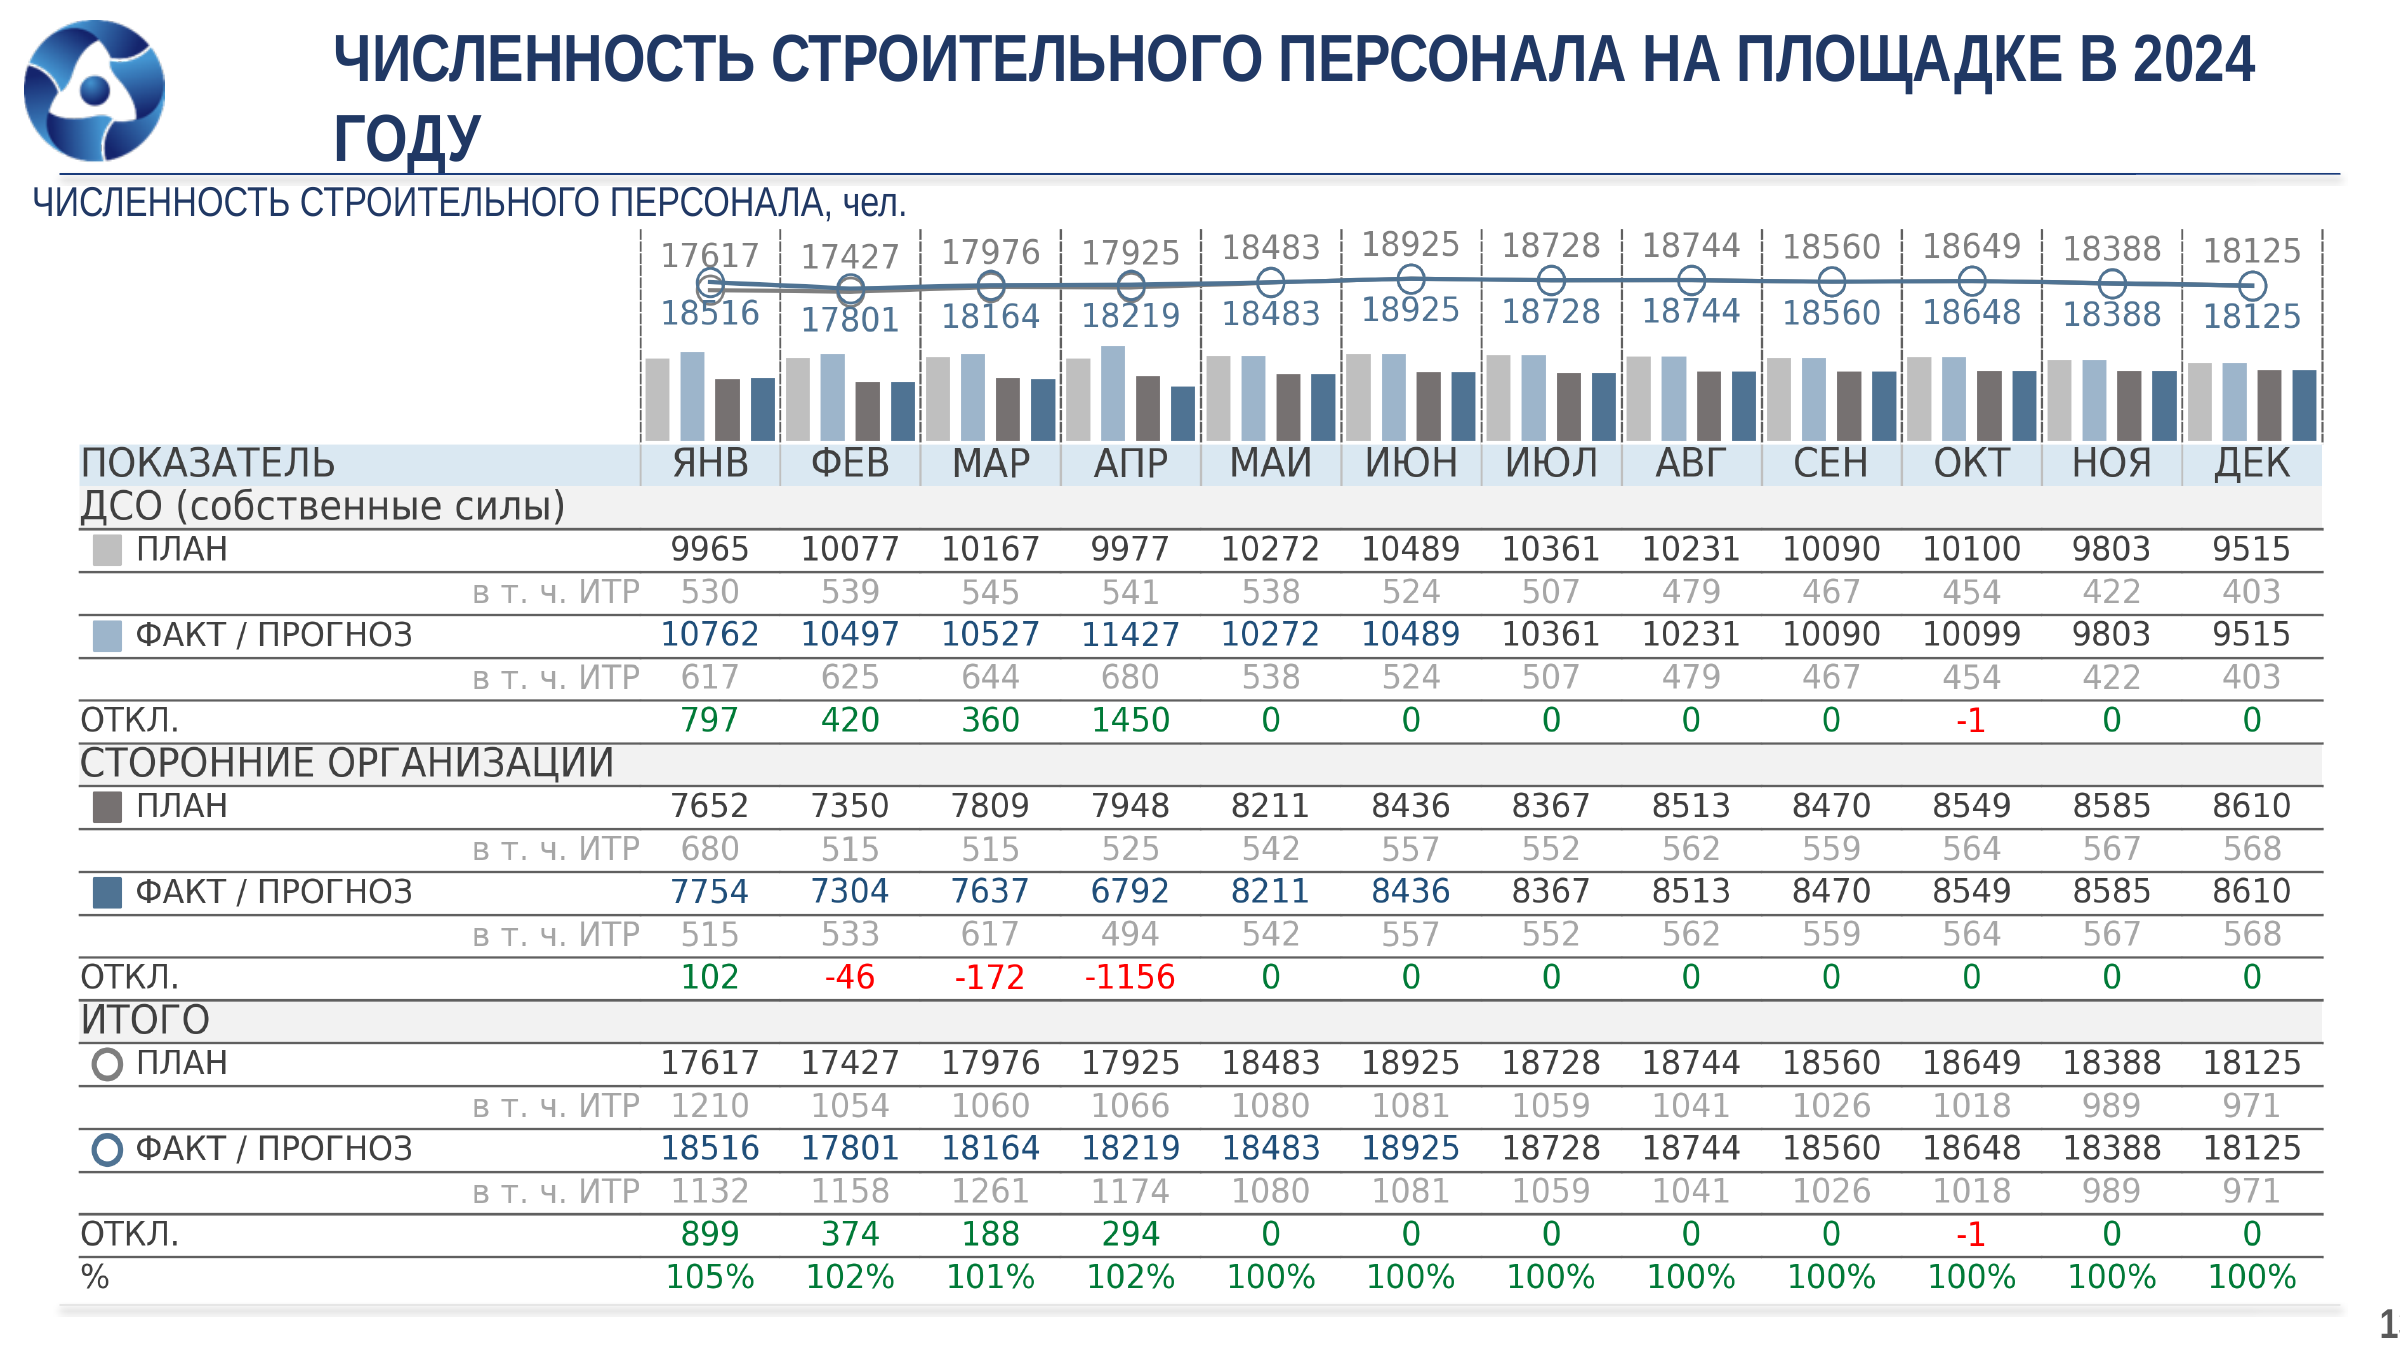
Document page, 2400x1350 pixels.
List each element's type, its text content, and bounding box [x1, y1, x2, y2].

text_box ЧИСЛЕННОСТЬ СТРОИТЕЛЬНОГО ПЕРСОНАЛА НА ПЛОЩАДКЕ В 2024 ГОДУ [318, 0, 2272, 122]
picture [59, 209, 2341, 1321]
text_box 13 [2364, 1244, 2400, 1350]
picture [23, 20, 165, 171]
text_box ЧИСЛЕННОСТЬ СТРОИТЕЛЬНОГО ПЕРСОНАЛА, чел. [17, 122, 2370, 232]
